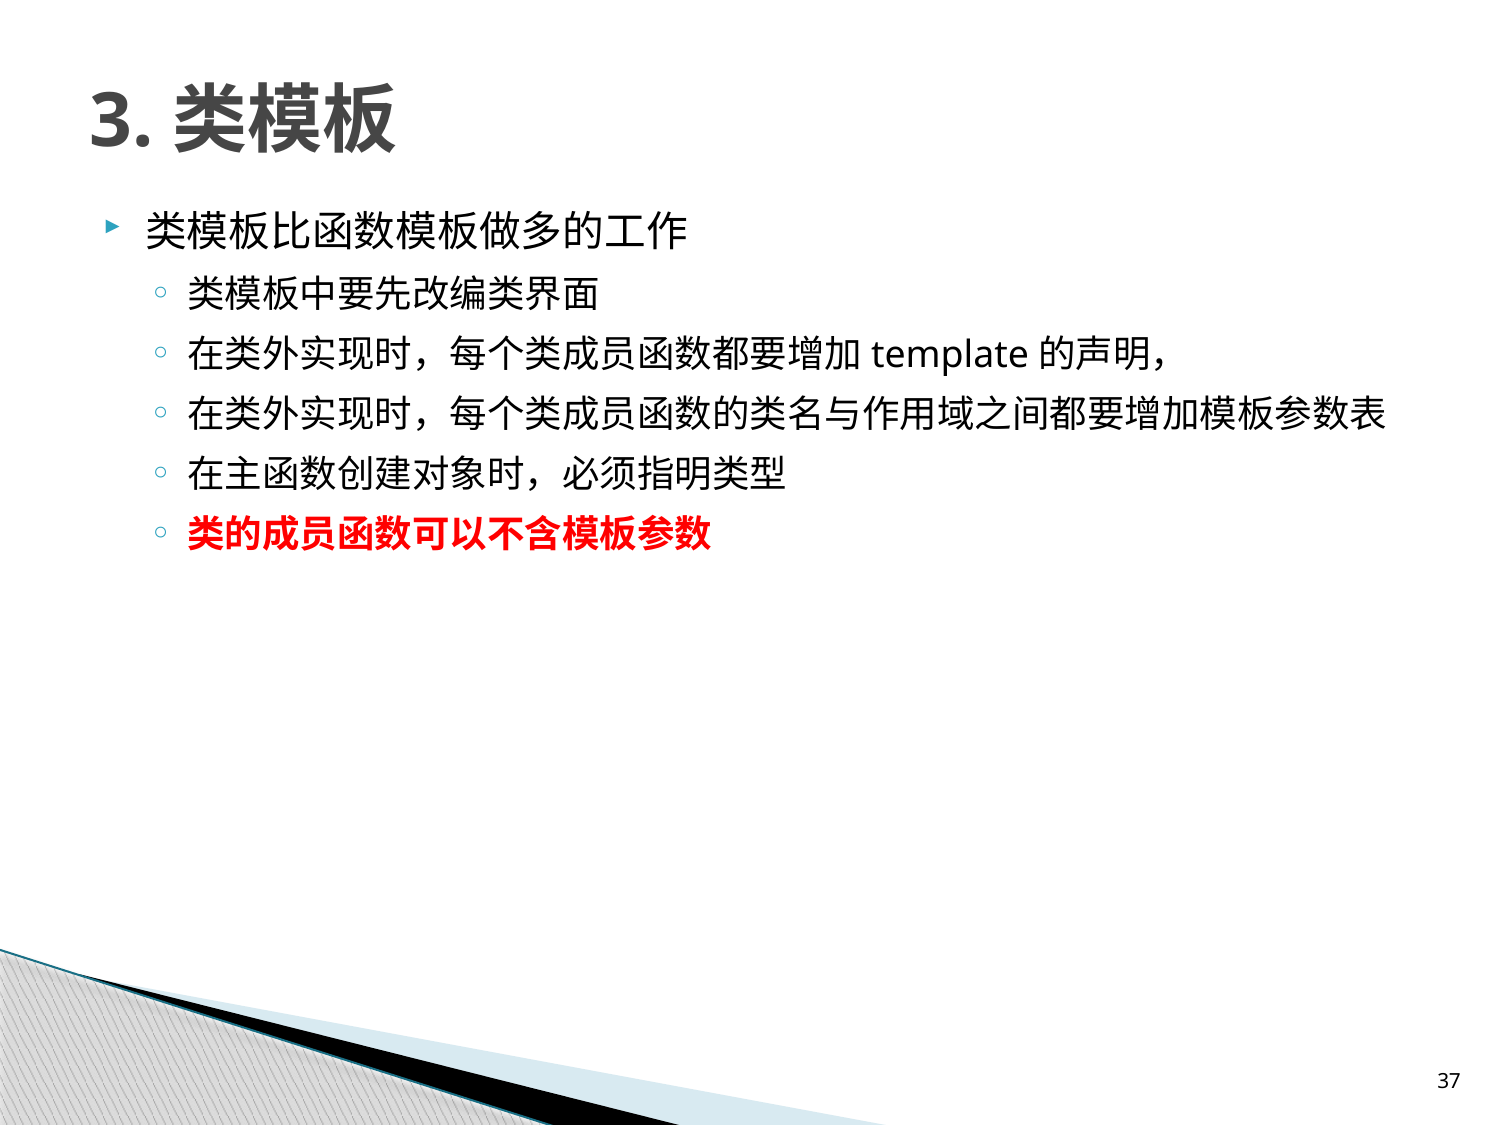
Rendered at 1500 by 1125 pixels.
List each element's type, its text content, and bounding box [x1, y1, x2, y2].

list 类模板比函数模板做多的工作 类模板中要先改编类界面 在类外实现时，每个类成员函数都要增加template的声明， 在类外实现时，每个类成员函数的类名与作用域之间都要增加模板参数表 在主函数创建对象时，必须指明类型 类的成员函数可以不含模板参数 [70, 187, 1454, 809]
footer 37 [1089, 1042, 1476, 1103]
title 3.类模板 [75, 45, 1425, 188]
